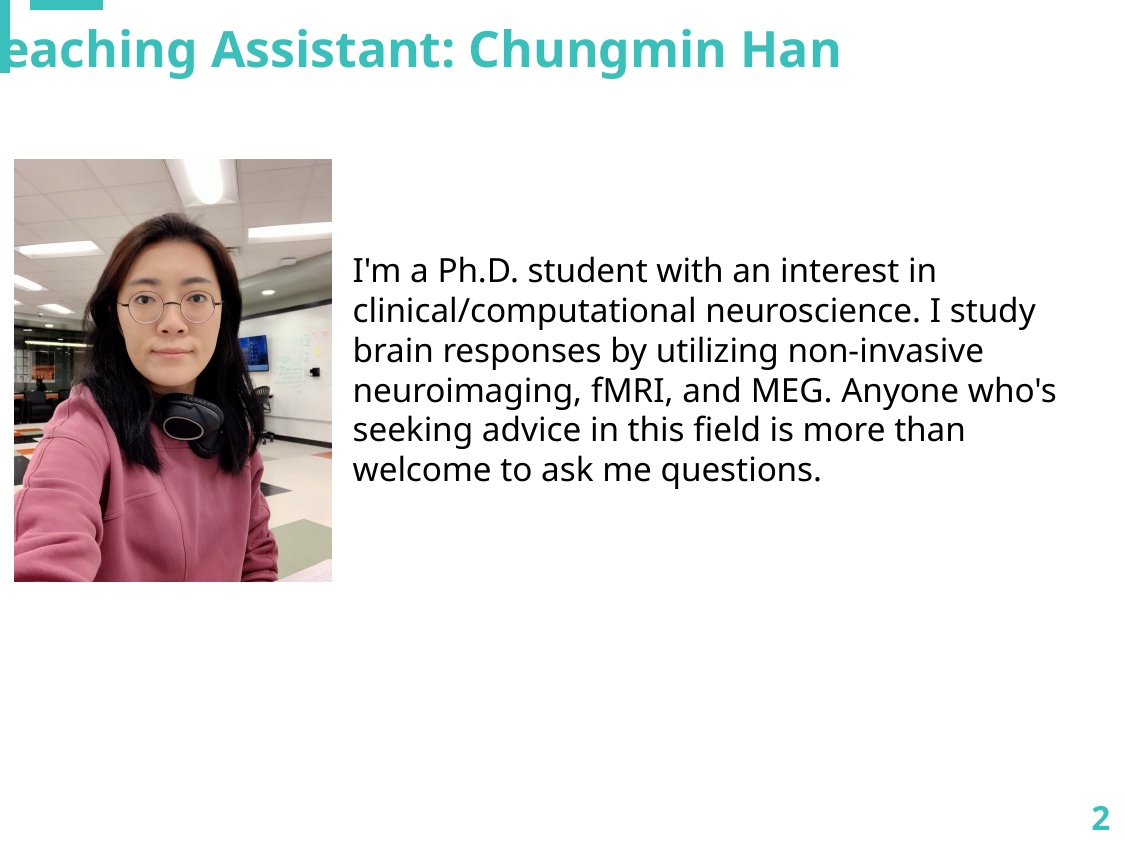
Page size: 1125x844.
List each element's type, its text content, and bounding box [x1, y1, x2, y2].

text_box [4, 0, 805, 87]
text_box 2 [1041, 789, 1125, 844]
picture [14, 159, 332, 582]
text_box I'm a Ph.D. student with an interest in clinical/computational neuroscience. I study brain responses by utilizing non-invasive neuroimaging, fMRI, and MEG. Anyone who's seeking advice in this field is more than welcome to ask me questions. [336, 241, 1098, 496]
